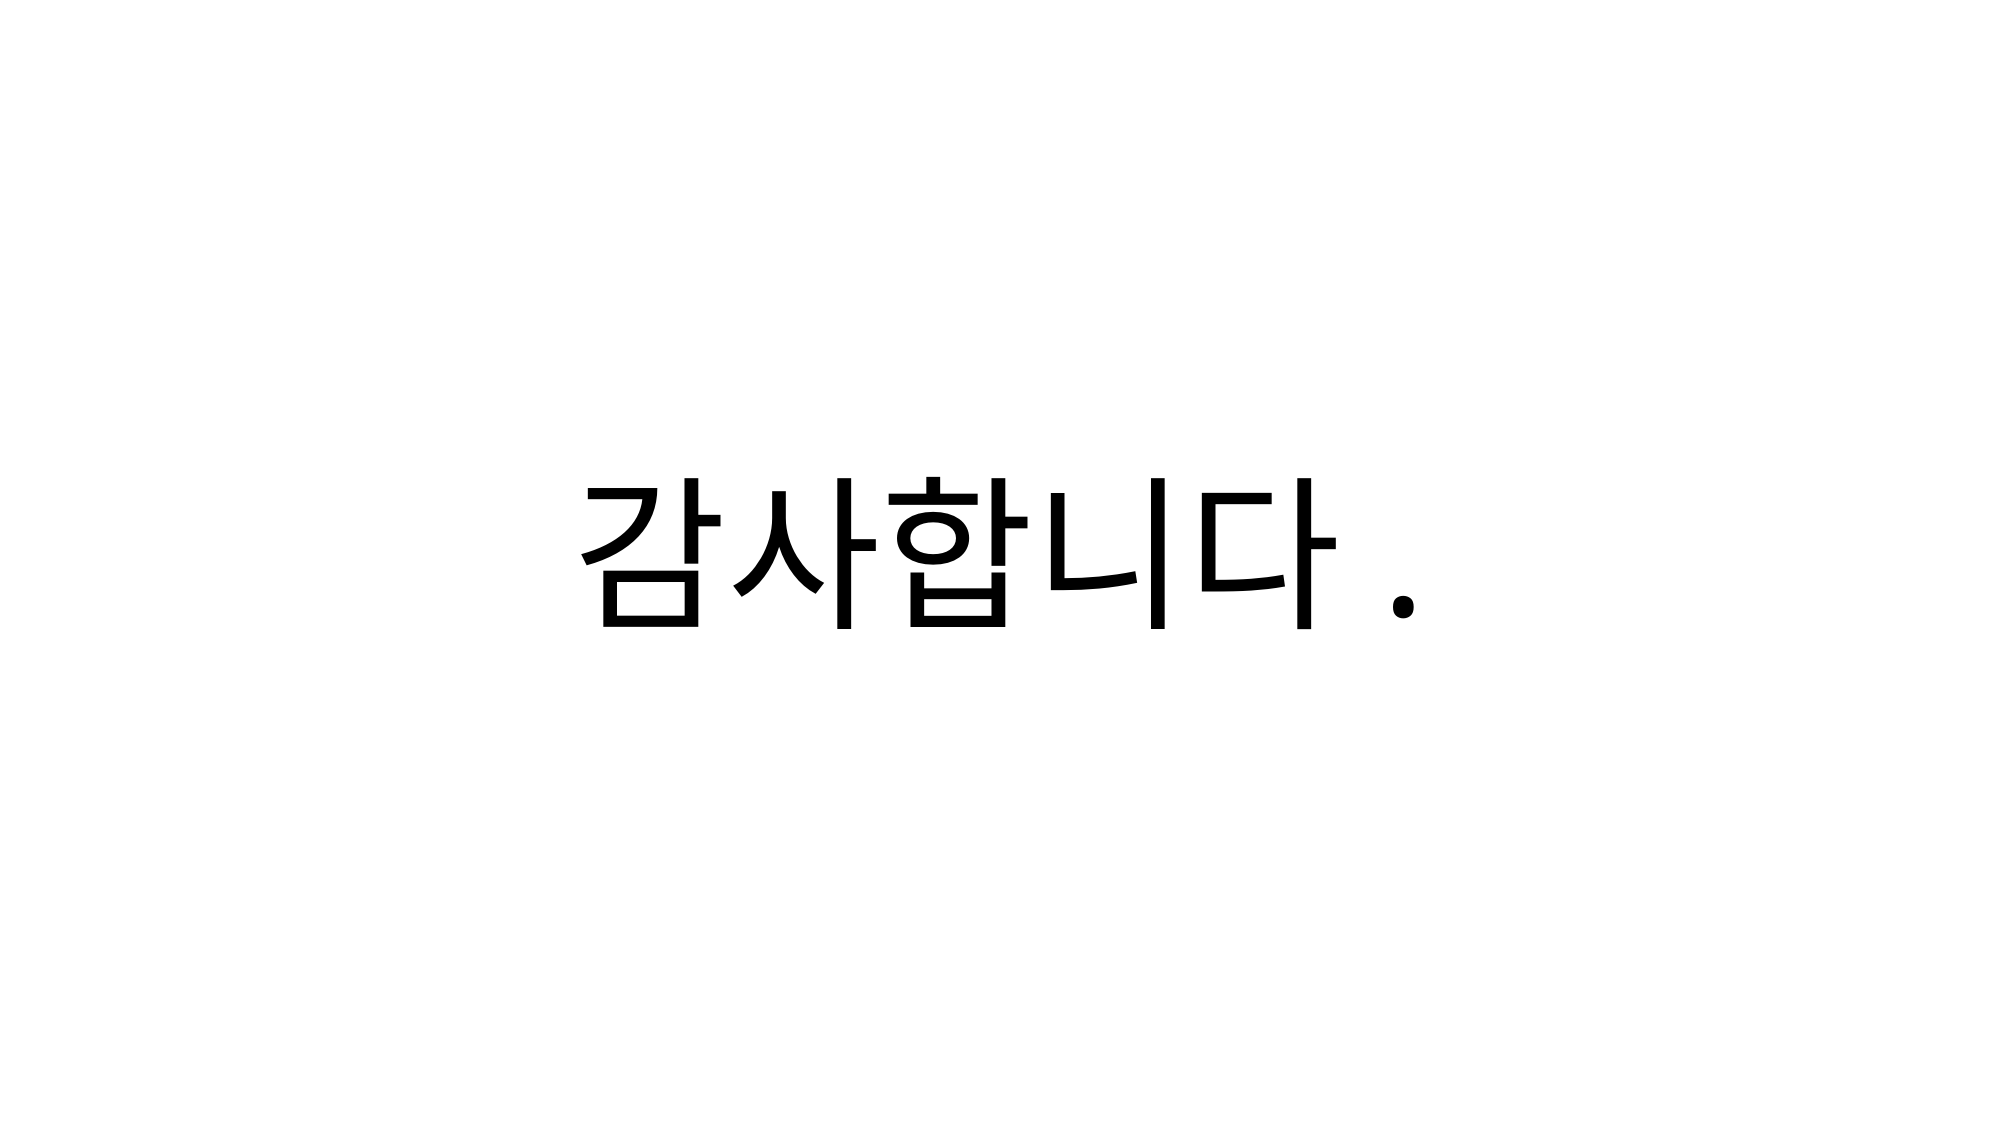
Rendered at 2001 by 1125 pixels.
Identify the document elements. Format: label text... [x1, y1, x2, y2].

title 감사합니다. [137, 453, 1863, 672]
